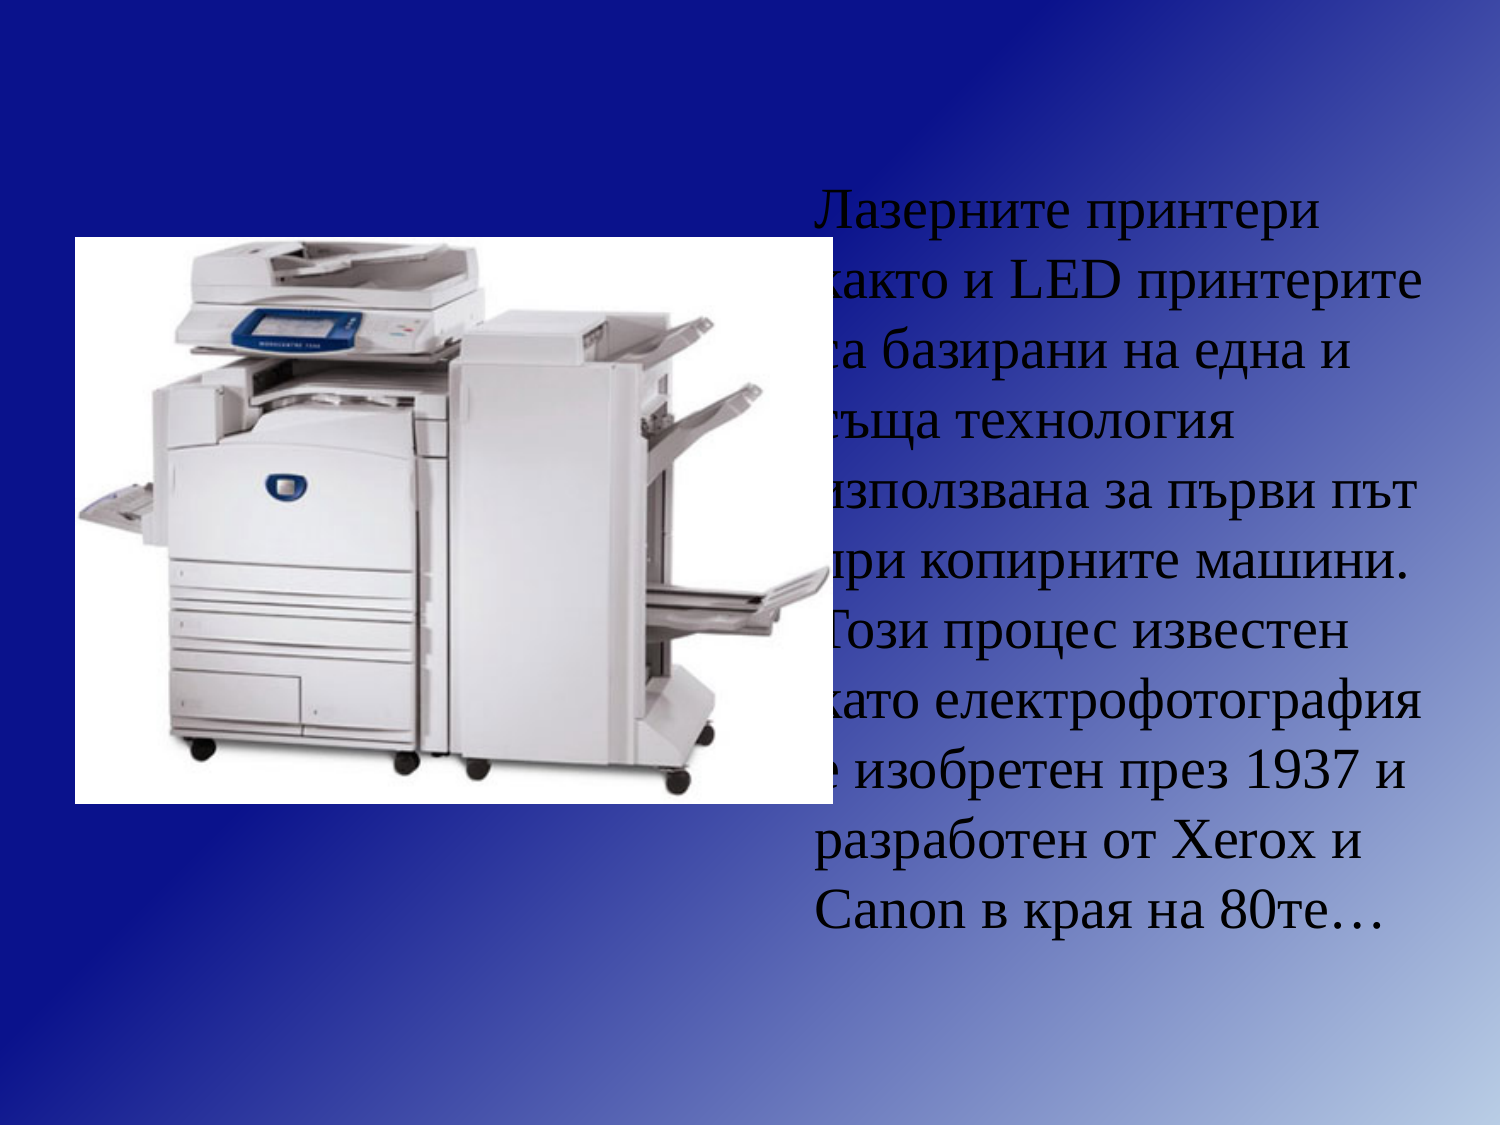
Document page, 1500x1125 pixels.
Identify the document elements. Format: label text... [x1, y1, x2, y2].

picture [74, 237, 833, 804]
text_box Лазерните принтери както и LED принтерите са базирани на една и съща технология използвана за първи път при копирните машини. Този процес известен като електрофотография е изобретен през 1937 и разработен от Xerox и Canon в края на 80те… [799, 162, 1463, 948]
